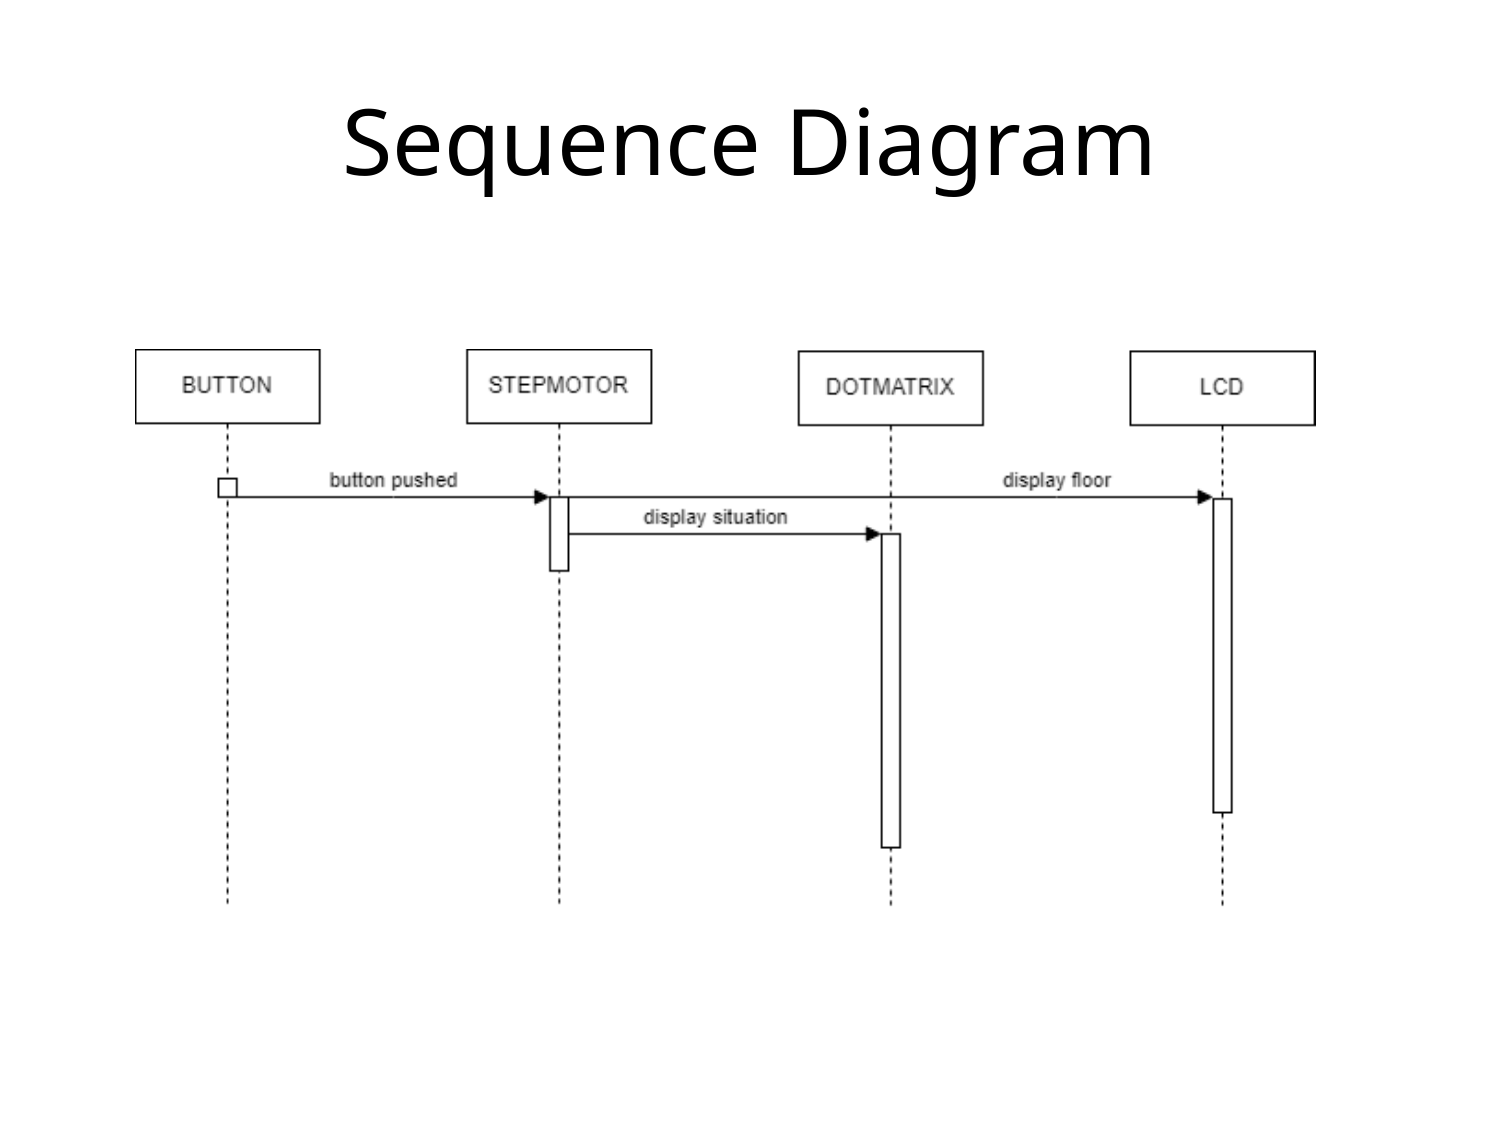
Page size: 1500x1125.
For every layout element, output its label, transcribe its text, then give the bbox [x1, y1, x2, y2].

picture [135, 349, 1316, 908]
title Sequence Diagram [75, 45, 1425, 233]
